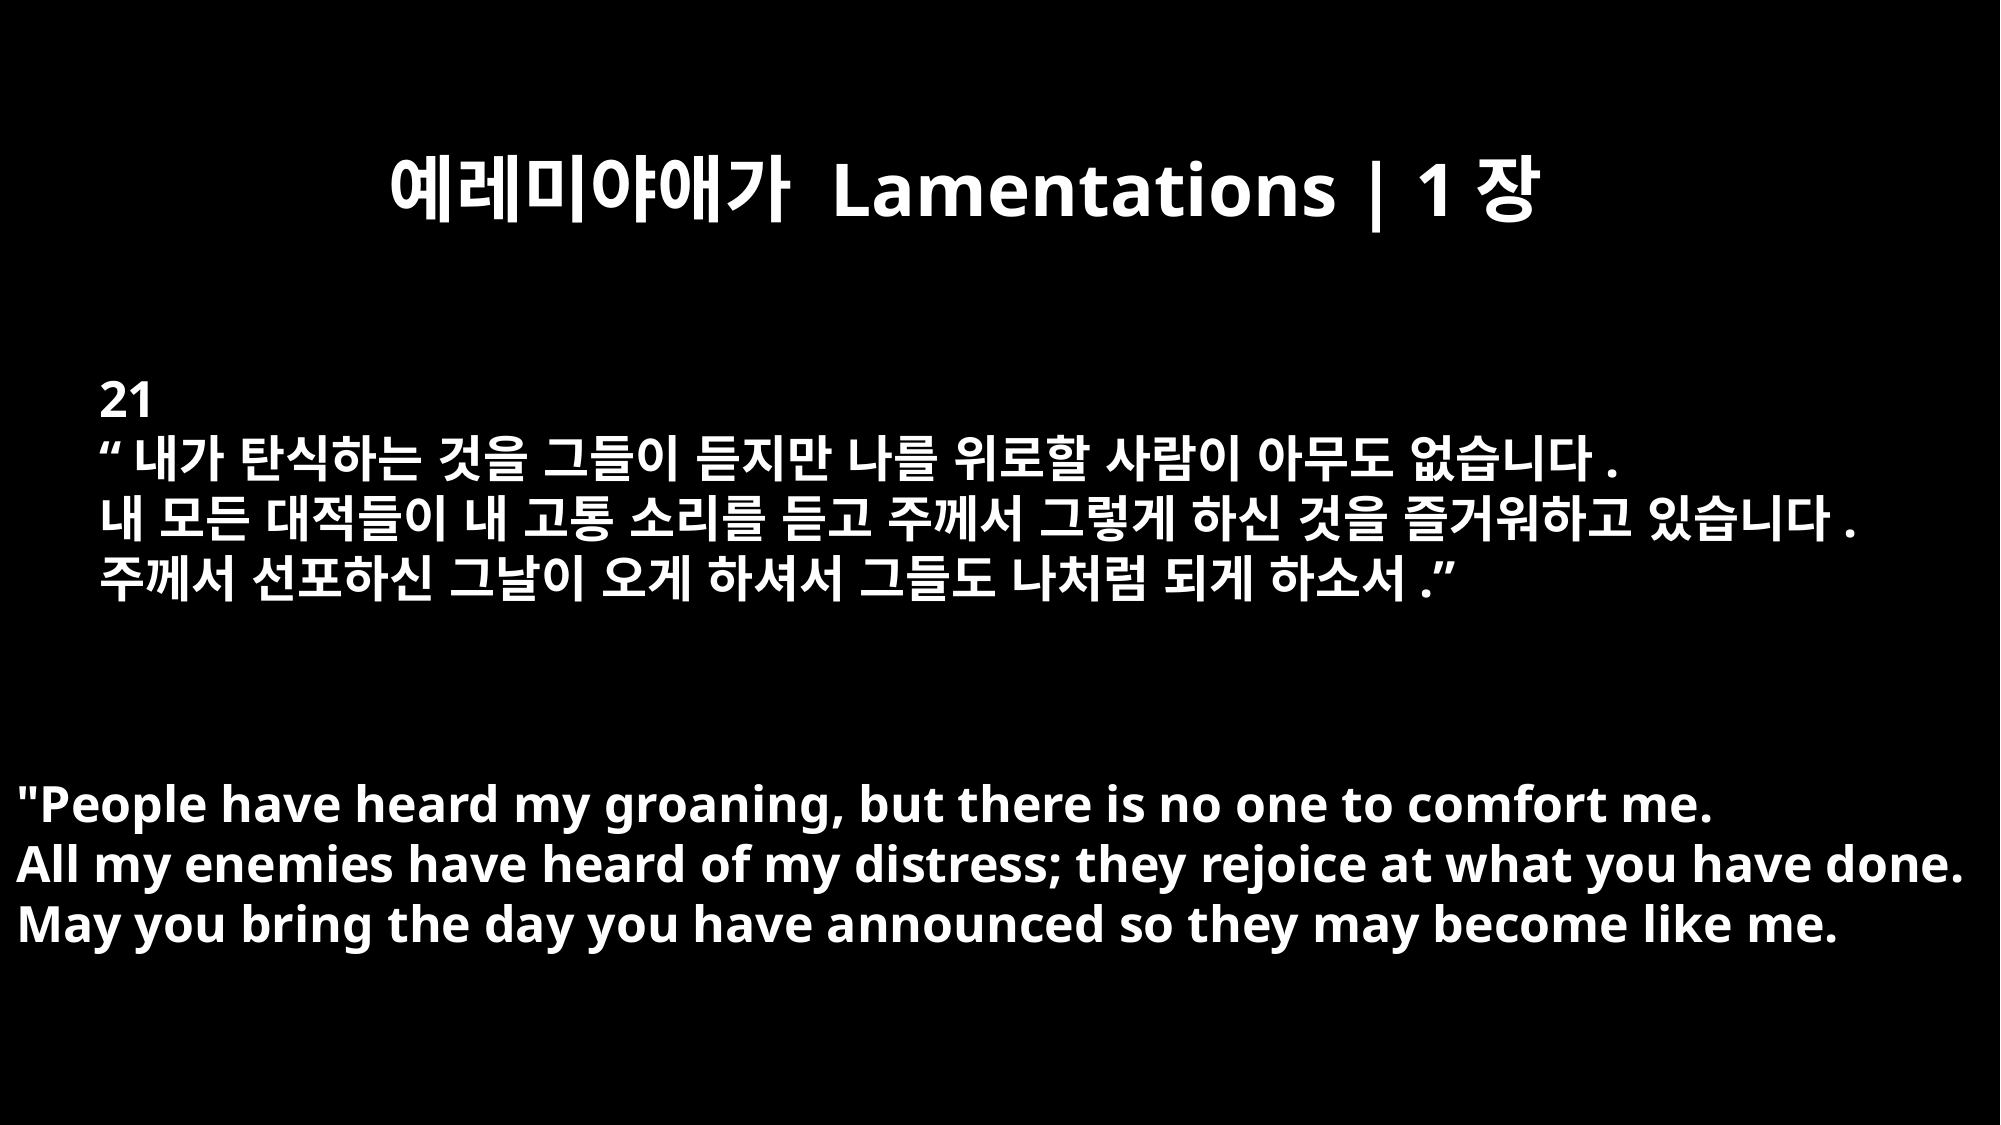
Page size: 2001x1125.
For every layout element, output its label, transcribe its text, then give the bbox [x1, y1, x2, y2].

text_box 21 “내가 탄식하는 것을 그들이 듣지만 나를 위로할 사람이 아무도 없습니다. 내 모든 대적들이 내 고통 소리를 듣고 주께서 그렇게 하신 것을 즐거워하고 있습니다. 주께서 선포하신 그날이 오게 하셔서 그들도 나처럼 되게 하소서.” [84, 359, 1873, 615]
text_box 예레미야애가 Lamentations | 1장 [374, 136, 1558, 239]
text_box "People have heard my groaning, but there is no one to comfort me. All my enemies have heard of my distress; they rejoice at what you have done. May you bring the day you have announced so they may become like me. [1, 764, 1981, 960]
